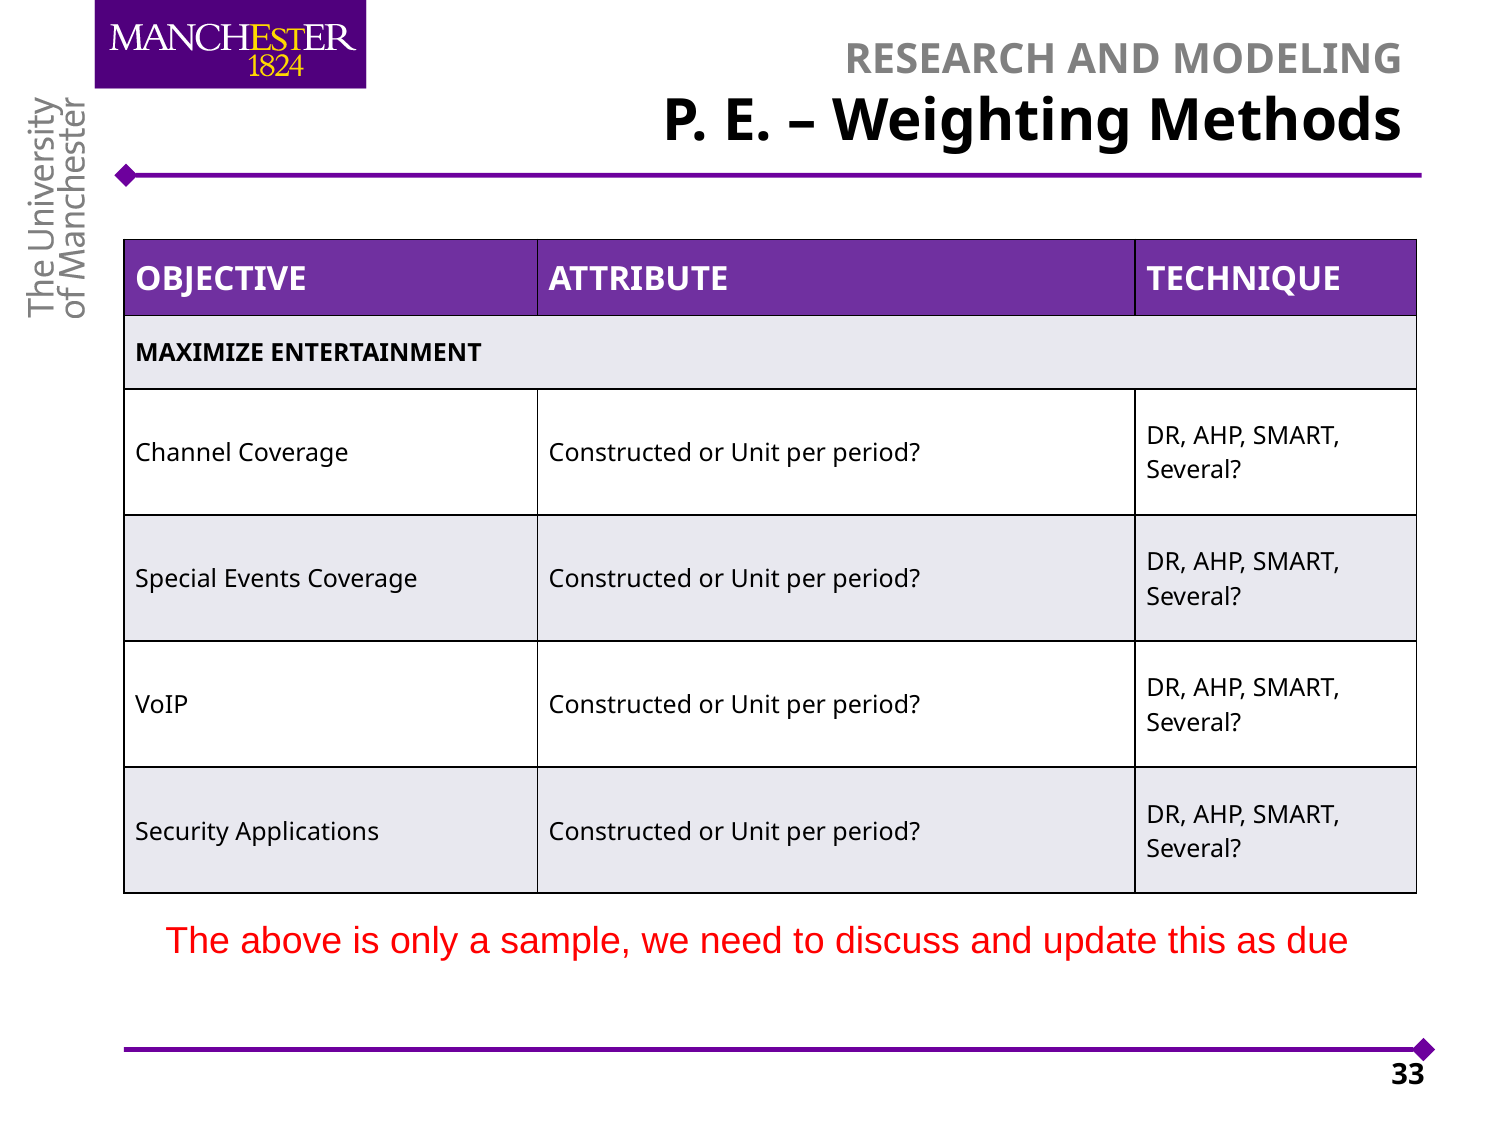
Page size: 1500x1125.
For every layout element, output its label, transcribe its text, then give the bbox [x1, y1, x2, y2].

slide_number 33 [1074, 1058, 1426, 1103]
table_cell Constructed or Unit per period? [538, 516, 1134, 640]
table_cell VoIP [125, 642, 537, 766]
text_box [123, 231, 1427, 1035]
table_cell MAXIMIZE ENTERTAINMENT [125, 316, 1416, 388]
table_header OBJECtive [125, 240, 537, 315]
picture [0, 0, 384, 318]
table_cell Constructed or Unit per period? [538, 768, 1134, 892]
table_cell DR, AHP, SMART, Several? [1136, 516, 1416, 640]
table_cell Constructed or Unit per period? [538, 642, 1134, 766]
table_cell Special Events Coverage [125, 516, 537, 640]
table_cell DR, AHP, SMART, Several? [1136, 390, 1416, 514]
text_box The above is only a sample, we need to discuss and update this as due [150, 908, 1365, 968]
table_cell DR, AHP, SMART, Several? [1136, 768, 1416, 892]
table_header technique [1136, 240, 1416, 315]
table_cell Channel Coverage [125, 390, 537, 514]
table_cell Security Applications [125, 768, 537, 892]
table_header Attribute [538, 240, 1134, 315]
table_cell Constructed or Unit per period? [538, 390, 1134, 514]
table_cell DR, AHP, SMART, Several? [1136, 642, 1416, 766]
title RESEARCH AND MODELING P. E. – Weighting Methods [395, 24, 1418, 161]
